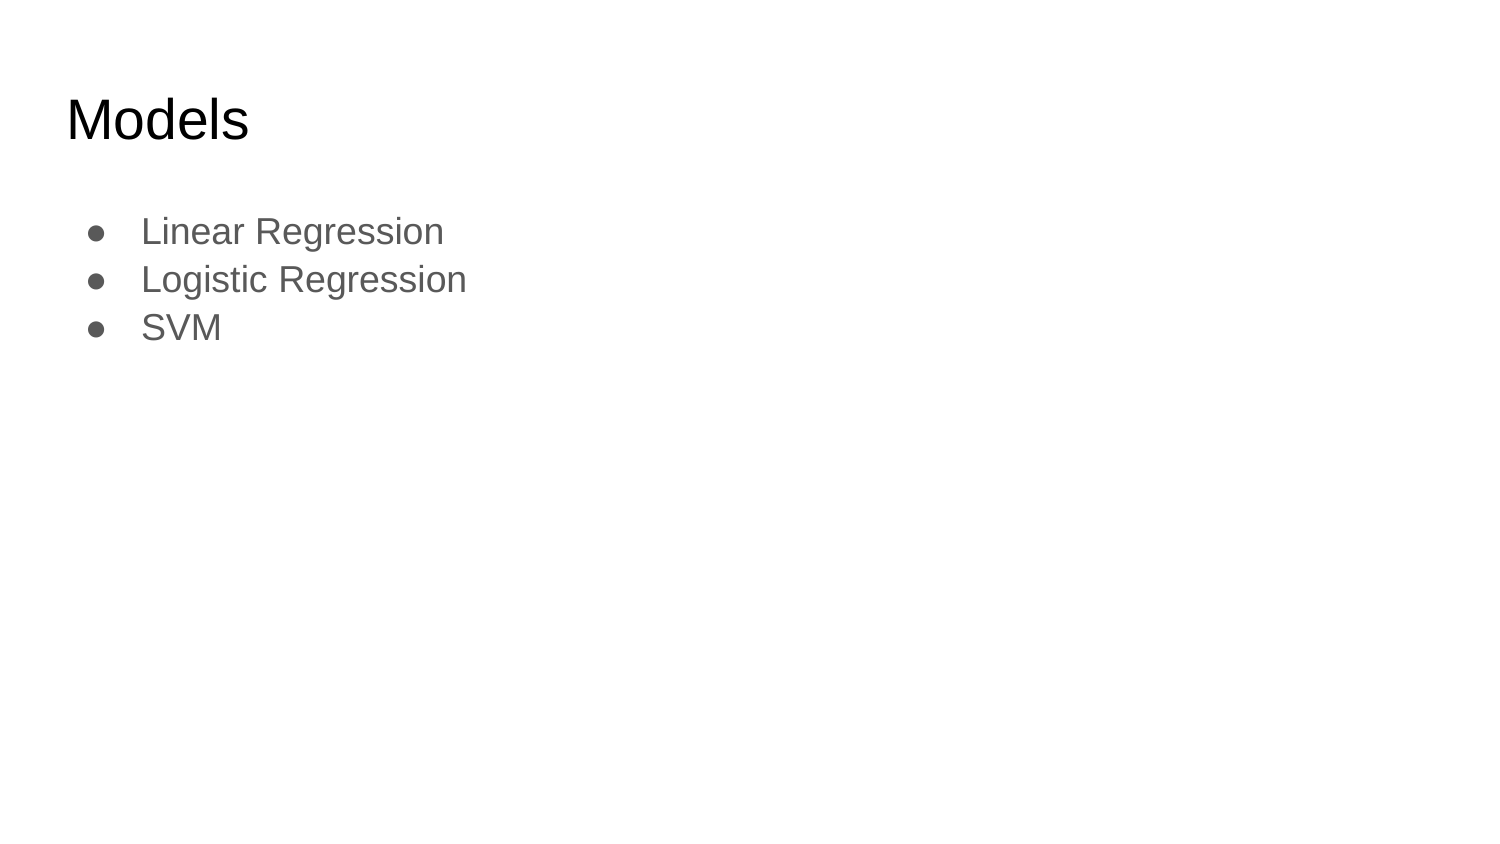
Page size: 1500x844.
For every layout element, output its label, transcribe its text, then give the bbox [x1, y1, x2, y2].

list Linear Regression Logistic Regression SVM [51, 189, 1449, 750]
title Models [51, 72, 1449, 167]
